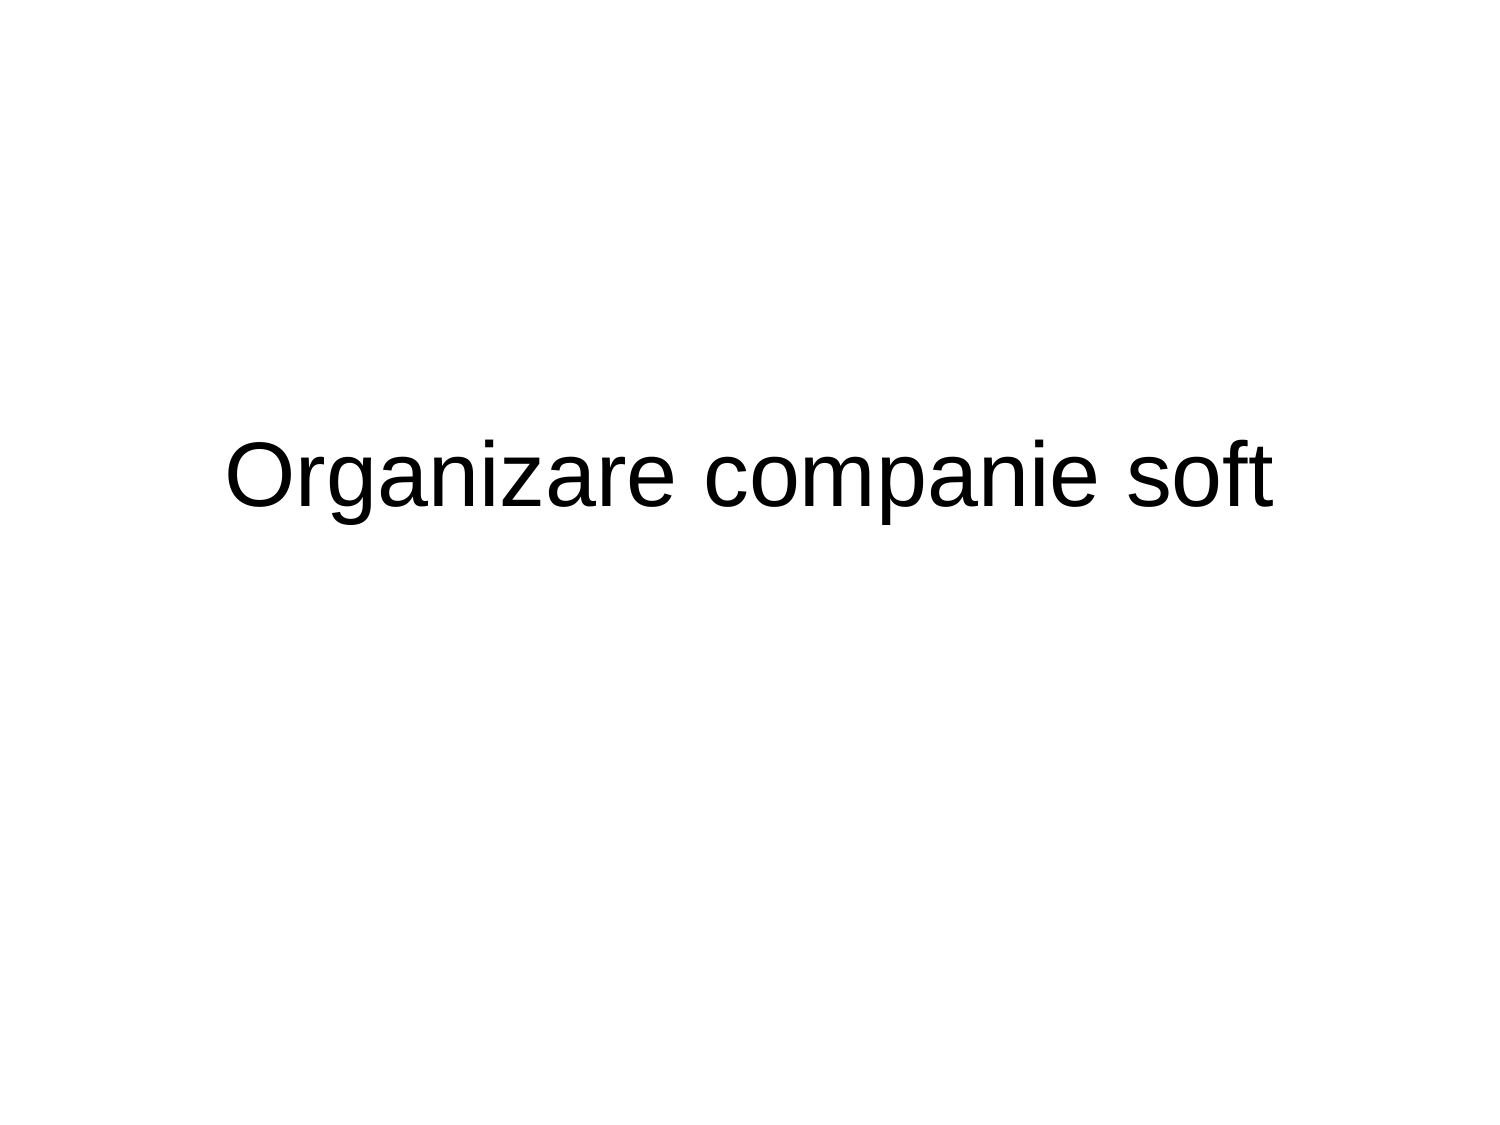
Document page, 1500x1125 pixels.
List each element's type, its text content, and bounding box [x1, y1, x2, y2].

title Organizare companie soft [112, 349, 1388, 591]
